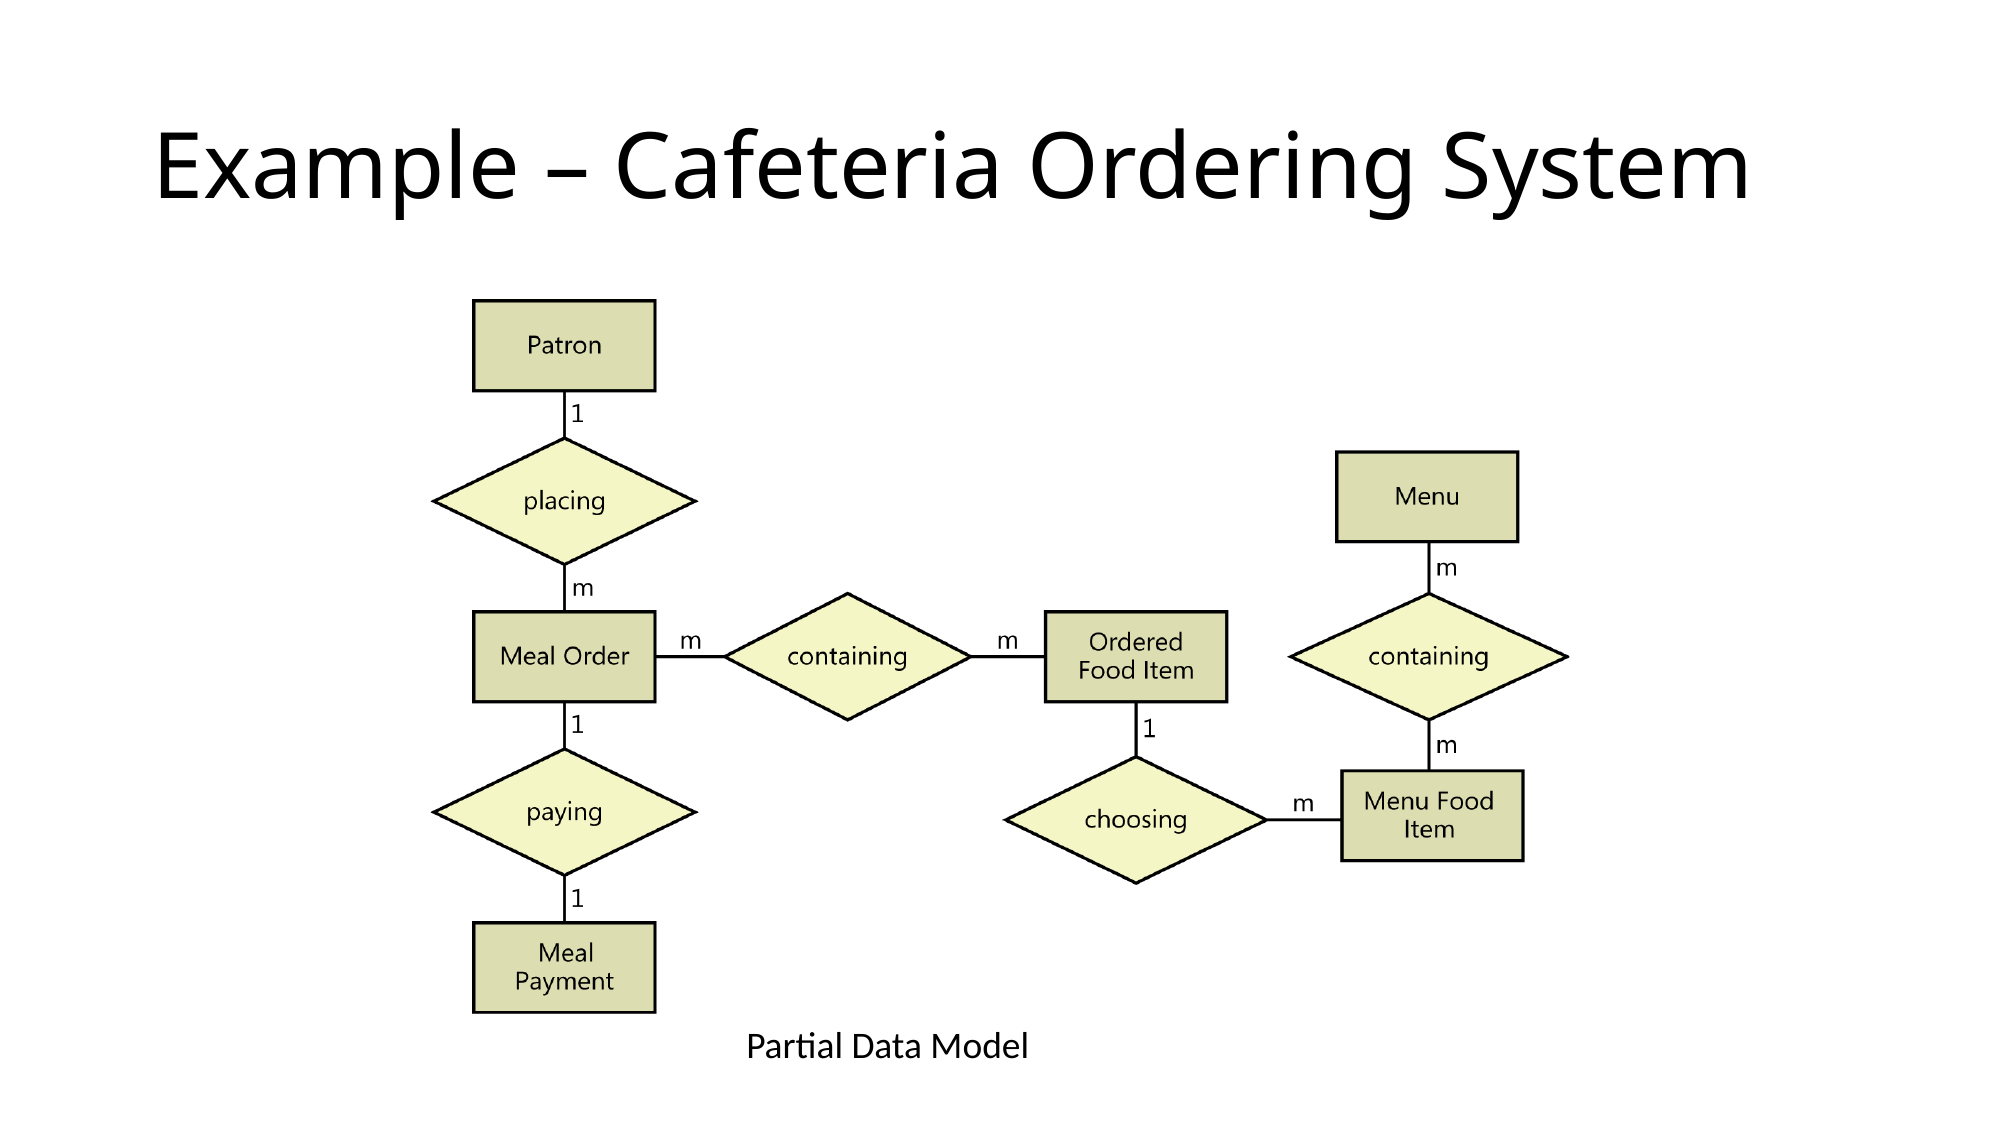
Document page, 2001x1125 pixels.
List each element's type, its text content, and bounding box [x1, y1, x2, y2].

text_box Example – Cafeteria Ordering System [137, 59, 1863, 278]
text_box Partial Data Model [731, 1022, 1106, 1073]
picture [430, 299, 1570, 1014]
